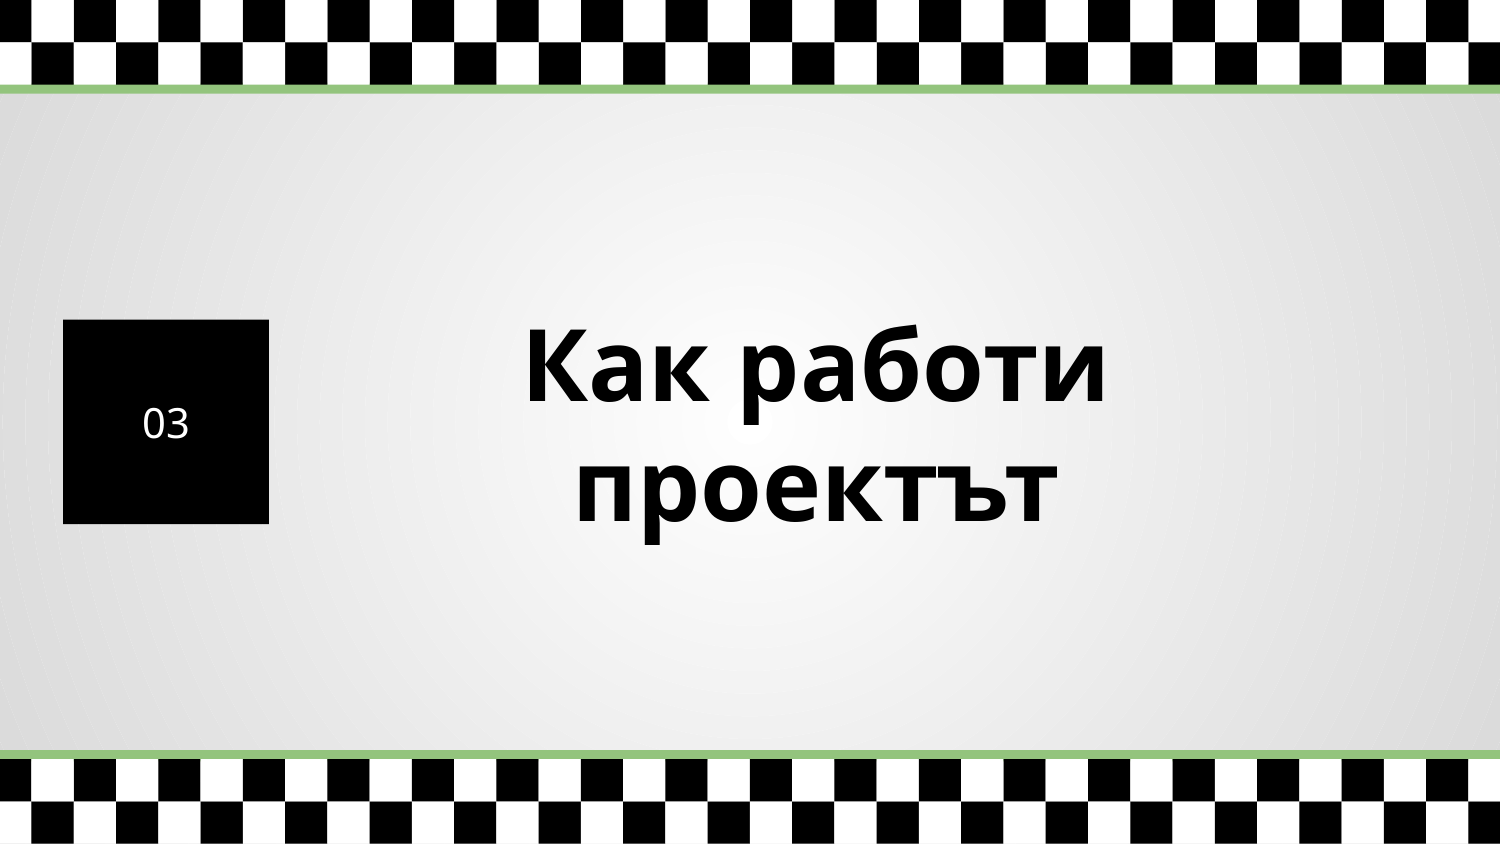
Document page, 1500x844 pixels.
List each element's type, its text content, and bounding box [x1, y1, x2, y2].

text_box Как работи проектът [283, 342, 1350, 502]
title 03 [63, 319, 269, 525]
